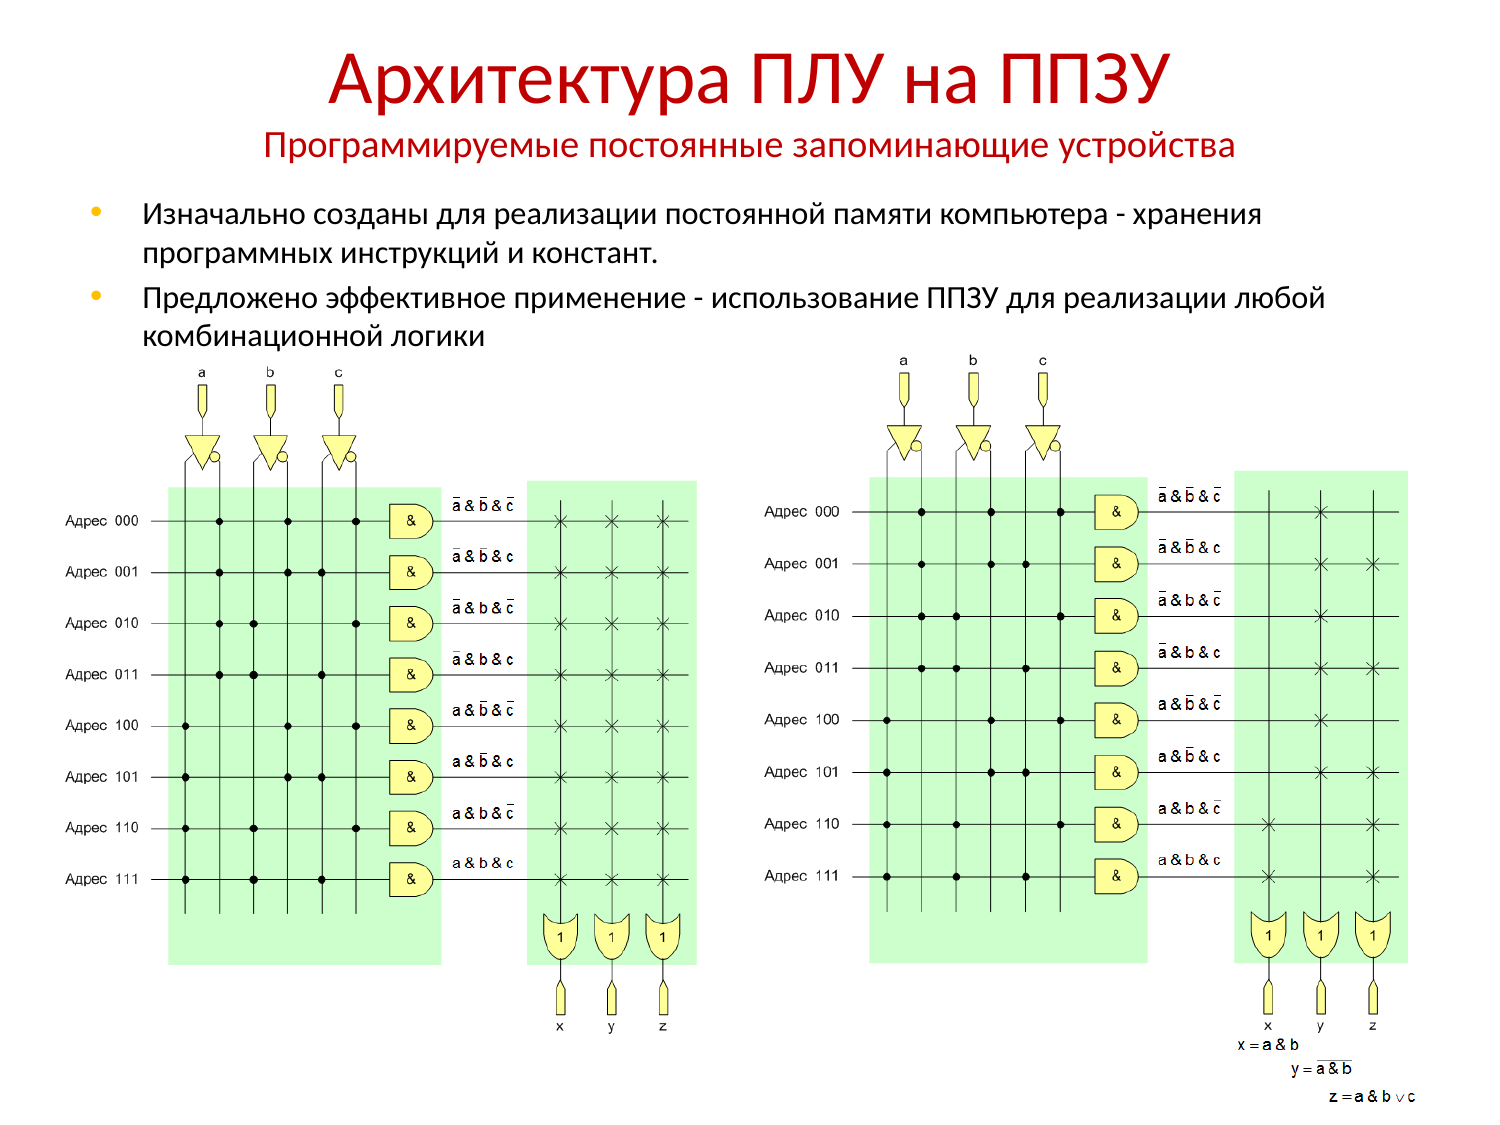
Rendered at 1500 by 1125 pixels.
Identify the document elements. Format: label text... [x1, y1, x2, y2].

picture [52, 361, 697, 1036]
list Изначально созданы для реализации постоянной памяти компьютера - хранения программных инструкций и констант. Предложено эффективное применение - использование ППЗУ для реализации любой комбинационной логики [75, 184, 1425, 362]
picture [752, 349, 1421, 1107]
title Архитектура ПЛУ на ППЗУ Программируемые постоянные запоминающие устройства [75, 19, 1425, 173]
